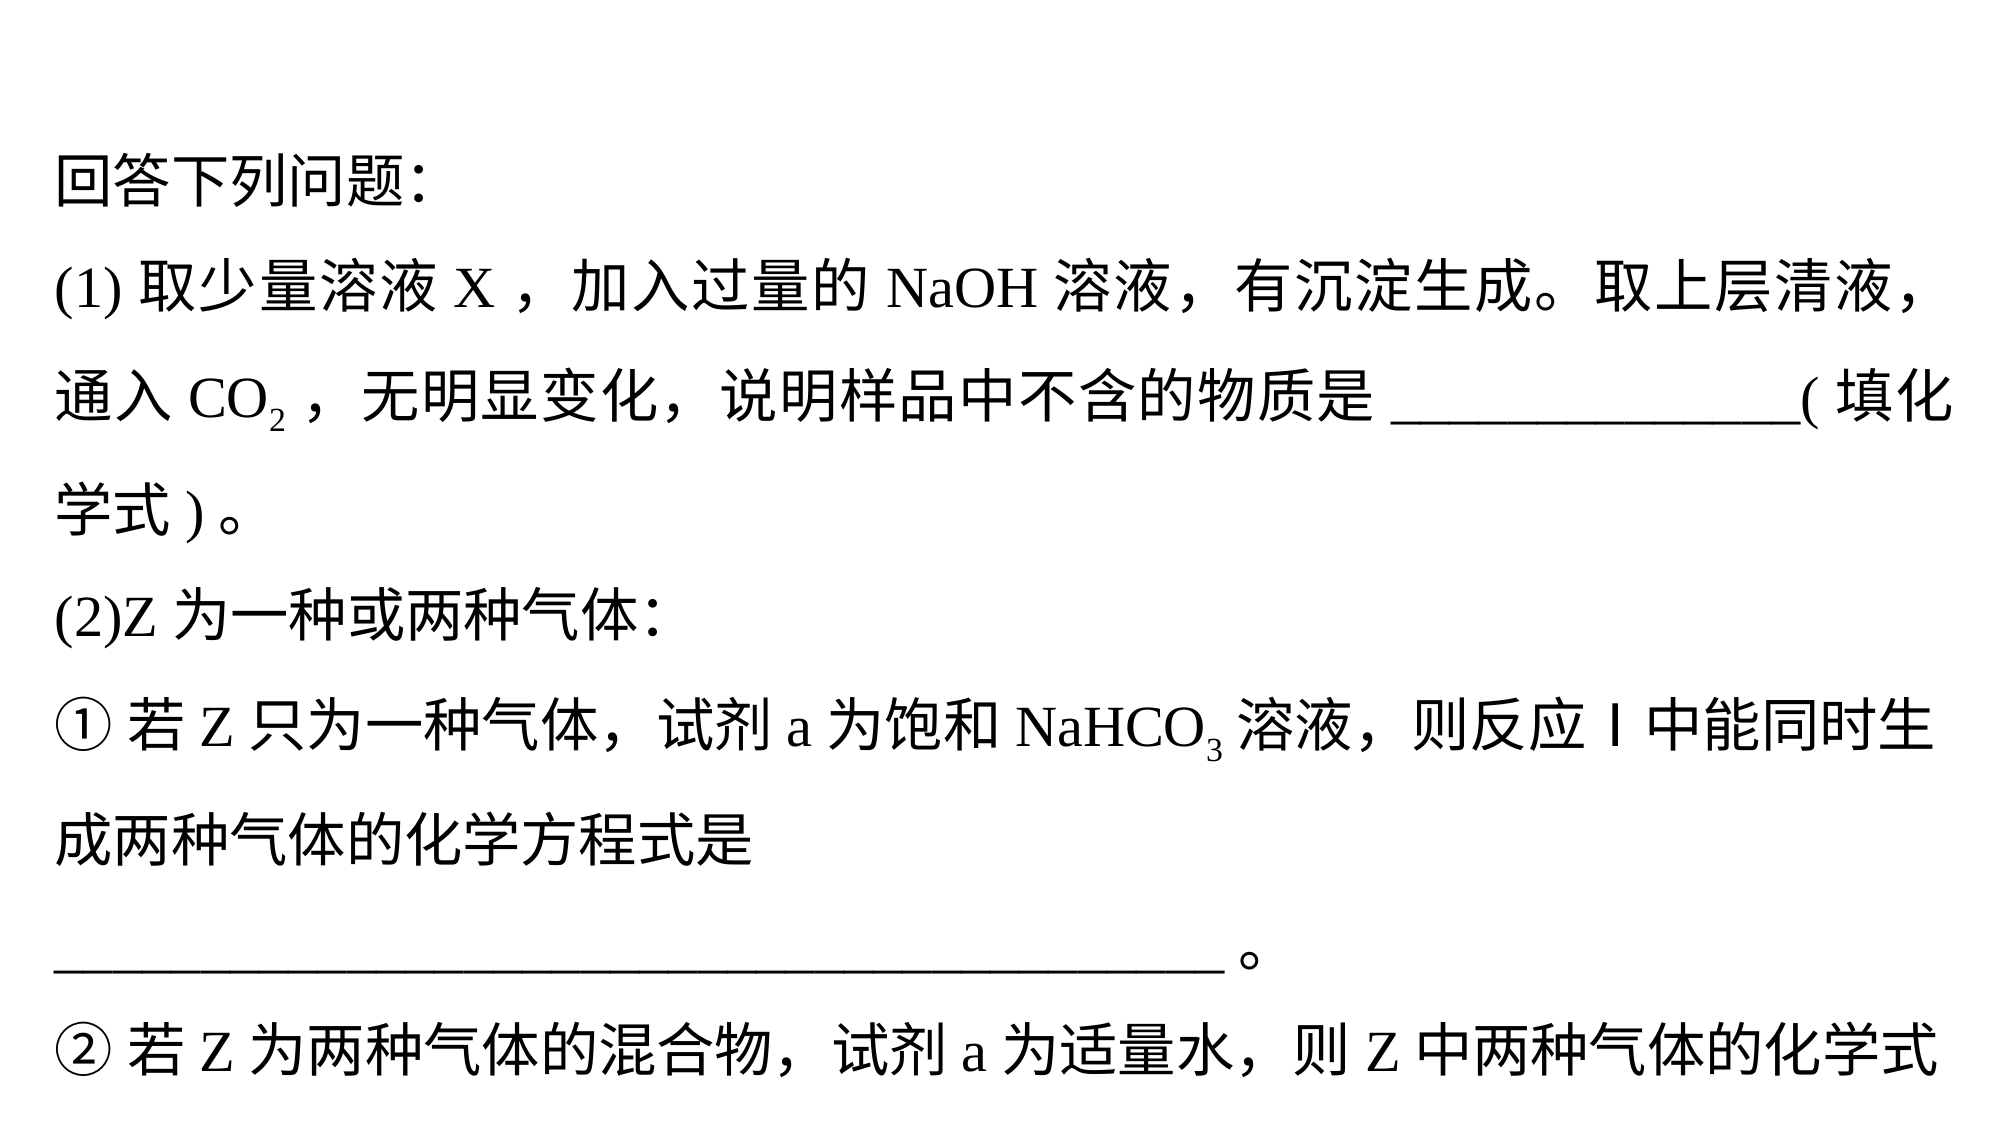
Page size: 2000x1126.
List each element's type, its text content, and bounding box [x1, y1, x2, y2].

text_box 回答下列问题： (1)取少量溶液X，加入过量的NaOH溶液，有沉淀生成。取上层清液，通入CO2，无明显变化，说明样品中不含的物质是______________(填化学式)。 (2)Z为一种或两种气体： ①若Z只为一种气体，试剂a为饱和NaHCO3溶液，则反应Ⅰ中能同时生成两种气体的化学方程式是________________________________________。 ②若Z为两种气体的混合物，试剂a为适量水，则Z中两种气体的化学式是_____________________________________________________。 [40, 101, 1969, 1126]
